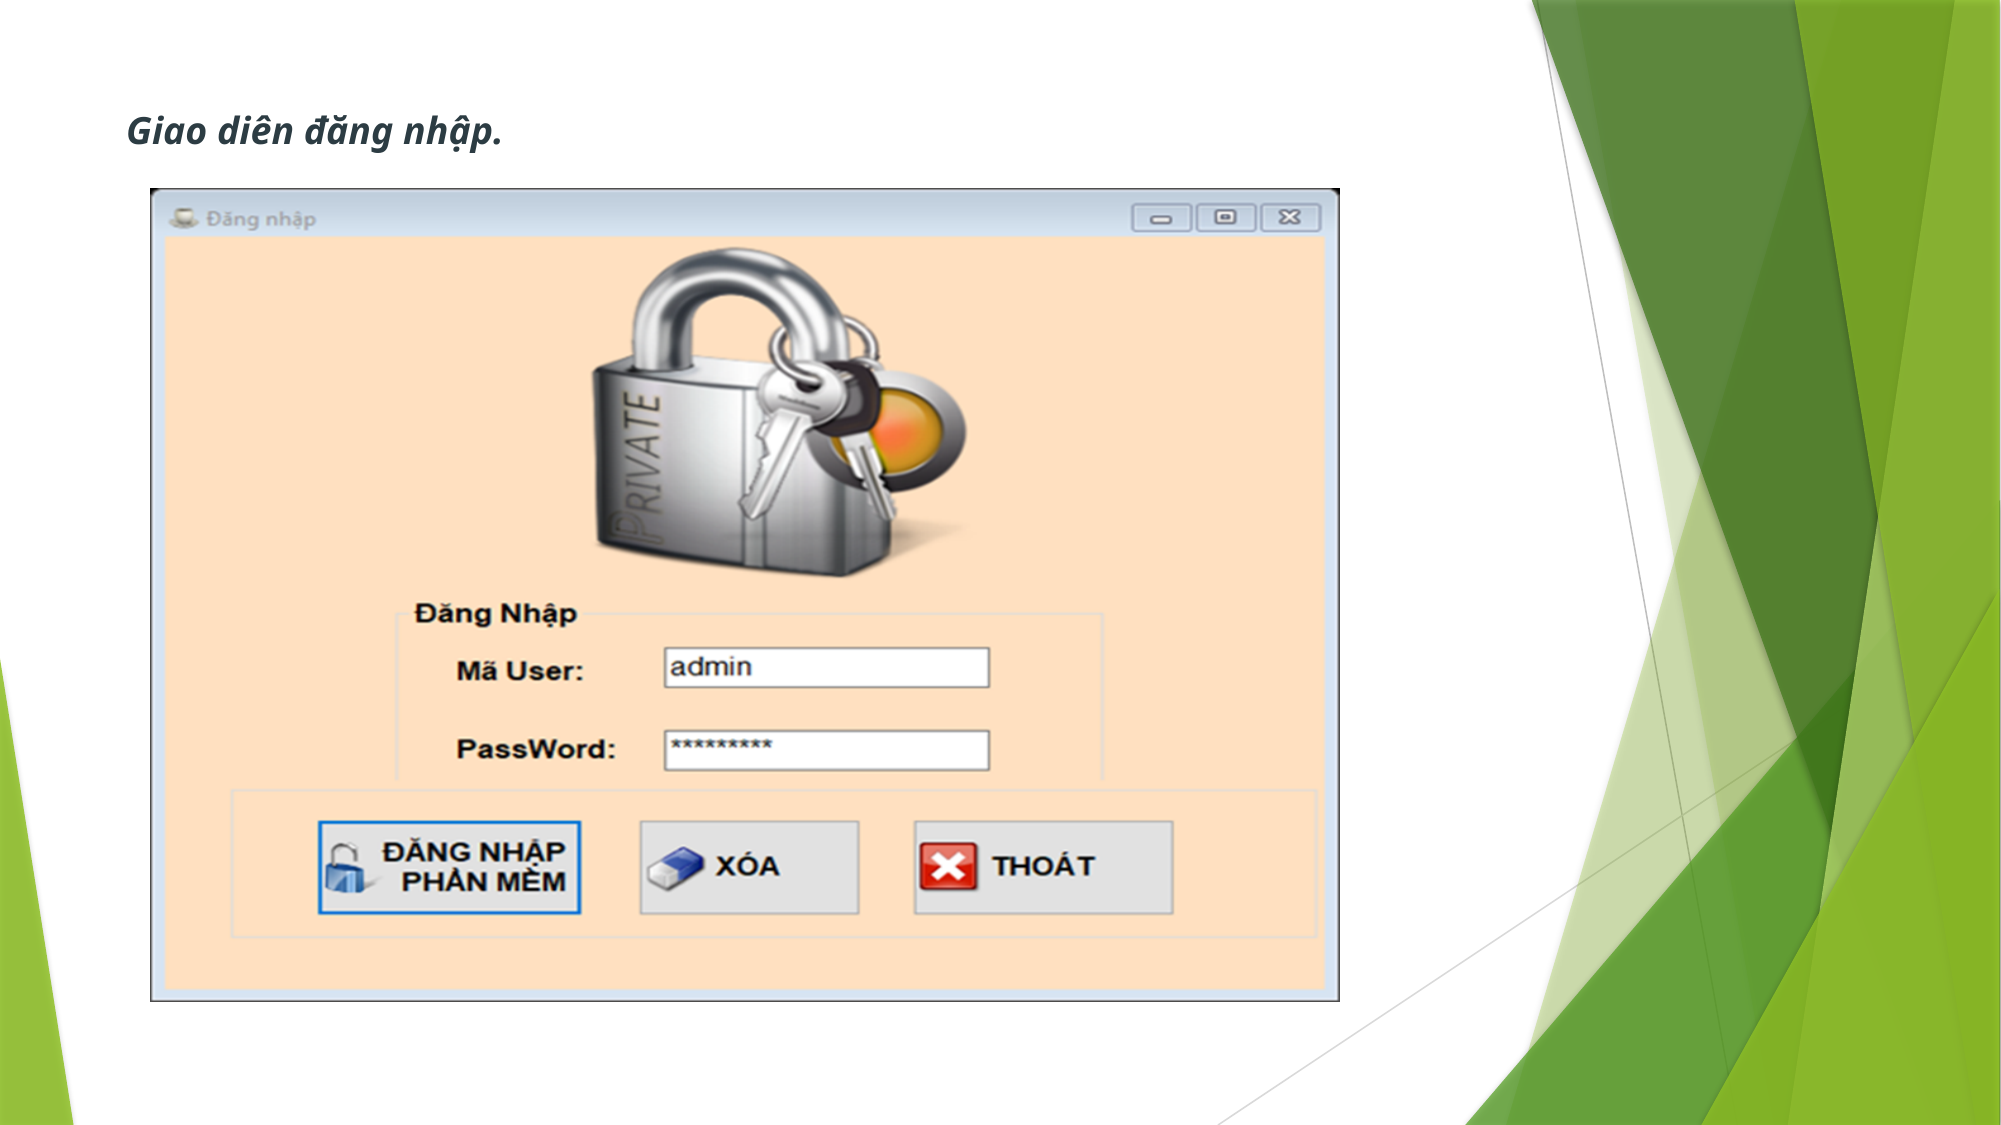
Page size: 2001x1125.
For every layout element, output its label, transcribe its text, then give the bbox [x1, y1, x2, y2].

title Giao diên đăng nhập. [111, 99, 1522, 317]
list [149, 187, 1340, 1003]
